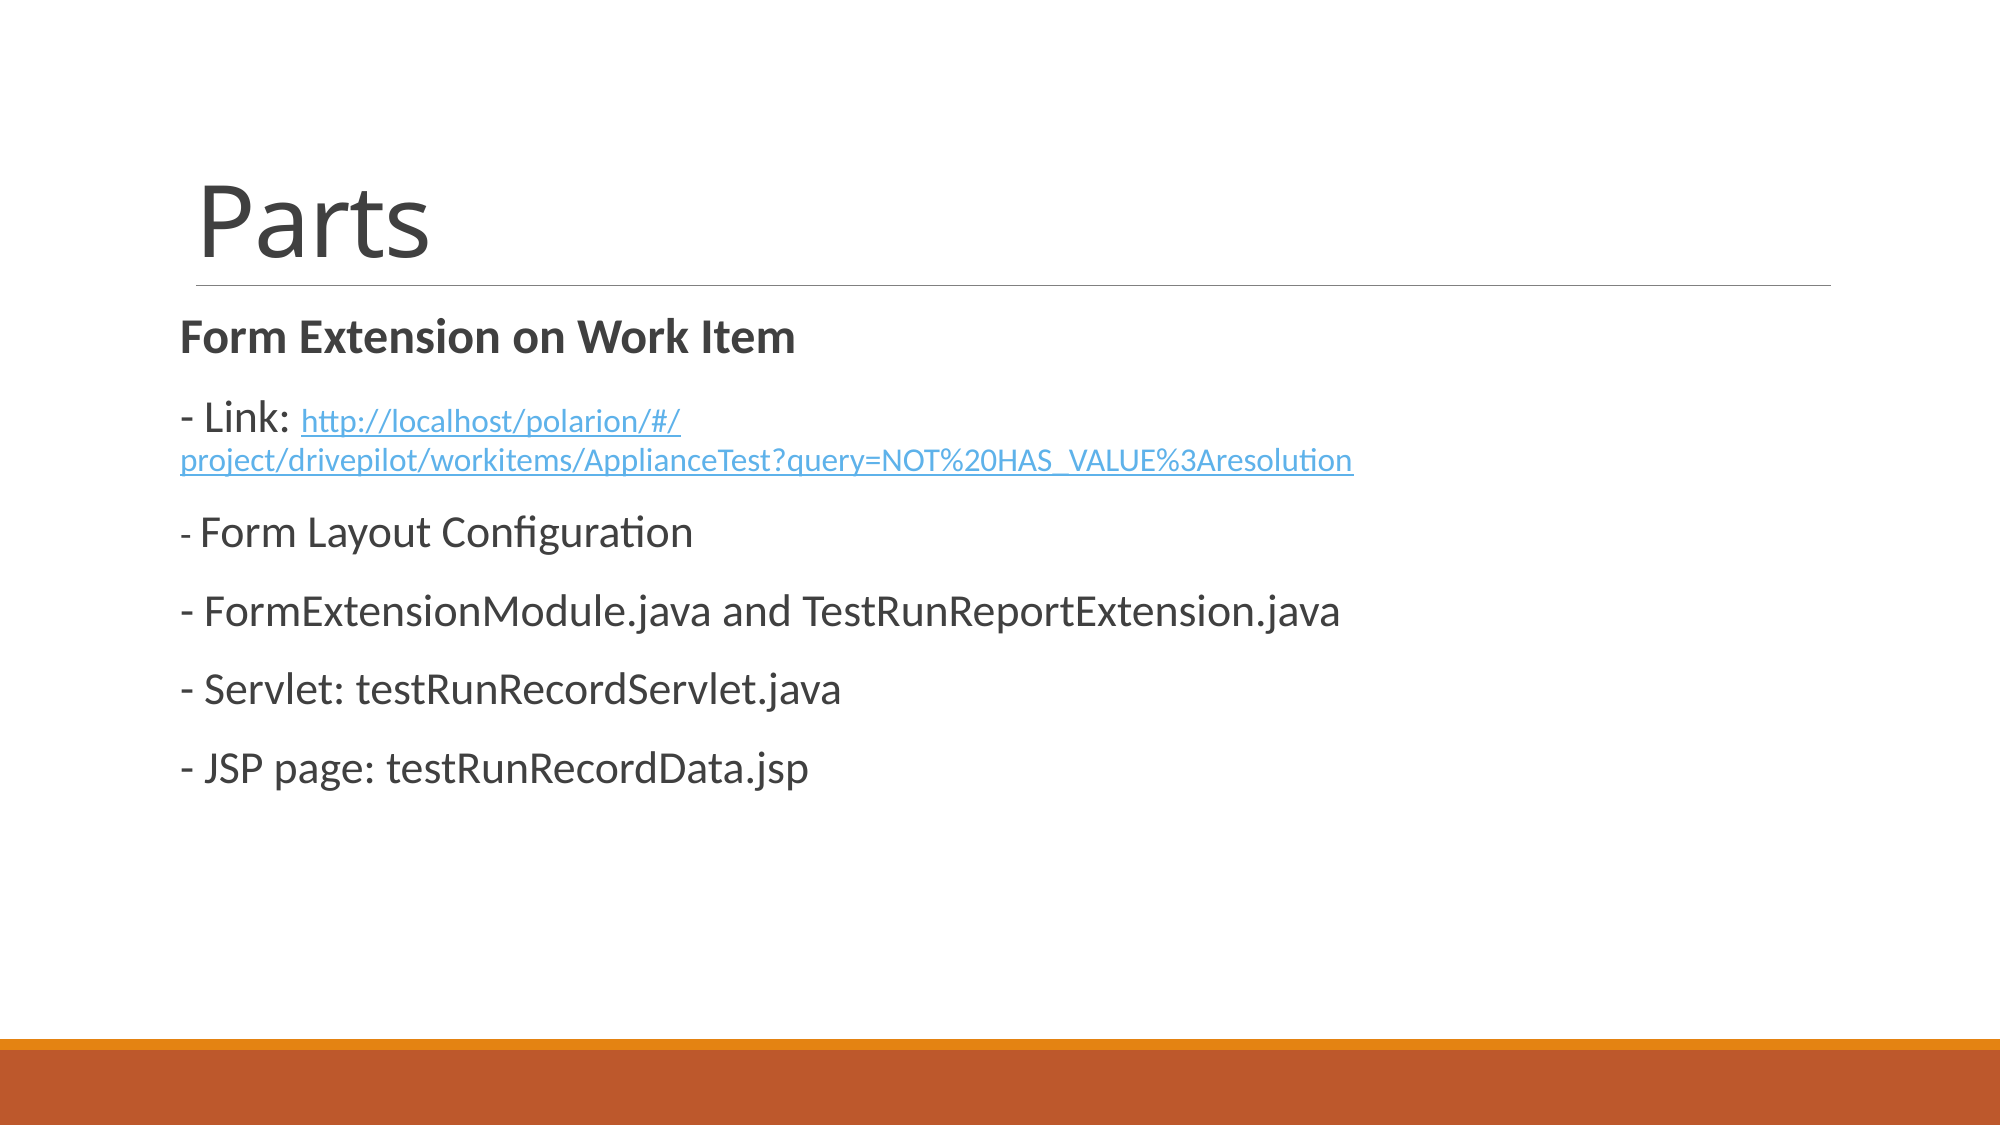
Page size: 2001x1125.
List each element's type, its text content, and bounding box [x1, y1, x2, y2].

list Form Extension on Work Item - Link: http://localhost/polarion/#/project/drivepilot/workitems/ApplianceTest?query=NOT%20HAS_VALUE%3Aresolution - Form Layout Configuration - FormExtensionModule.java and TestRunReportExtension.java - Servlet: testRunRecordServlet.java - JSP page: testRunRecordData.jsp [180, 302, 1830, 963]
title Parts [180, 47, 1830, 285]
